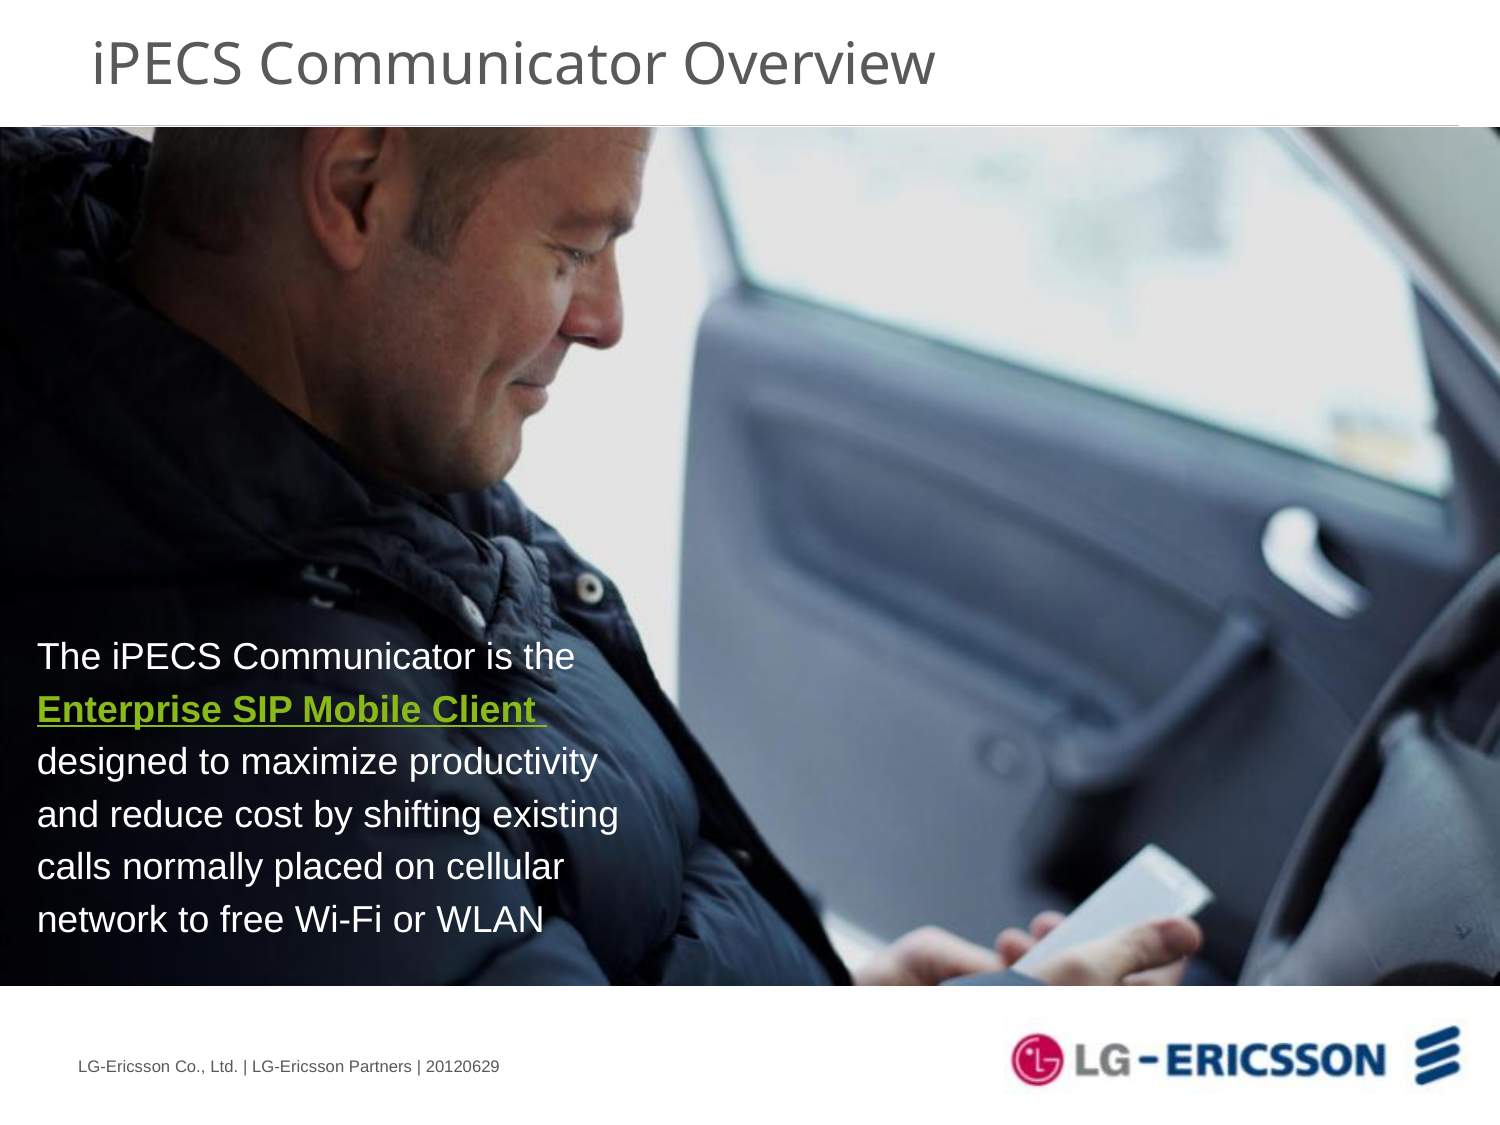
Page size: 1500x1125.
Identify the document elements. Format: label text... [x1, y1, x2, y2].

picture [0, 127, 1500, 987]
picture [1004, 1018, 1471, 1094]
list iPECS Communicator Overview [76, 18, 1424, 103]
